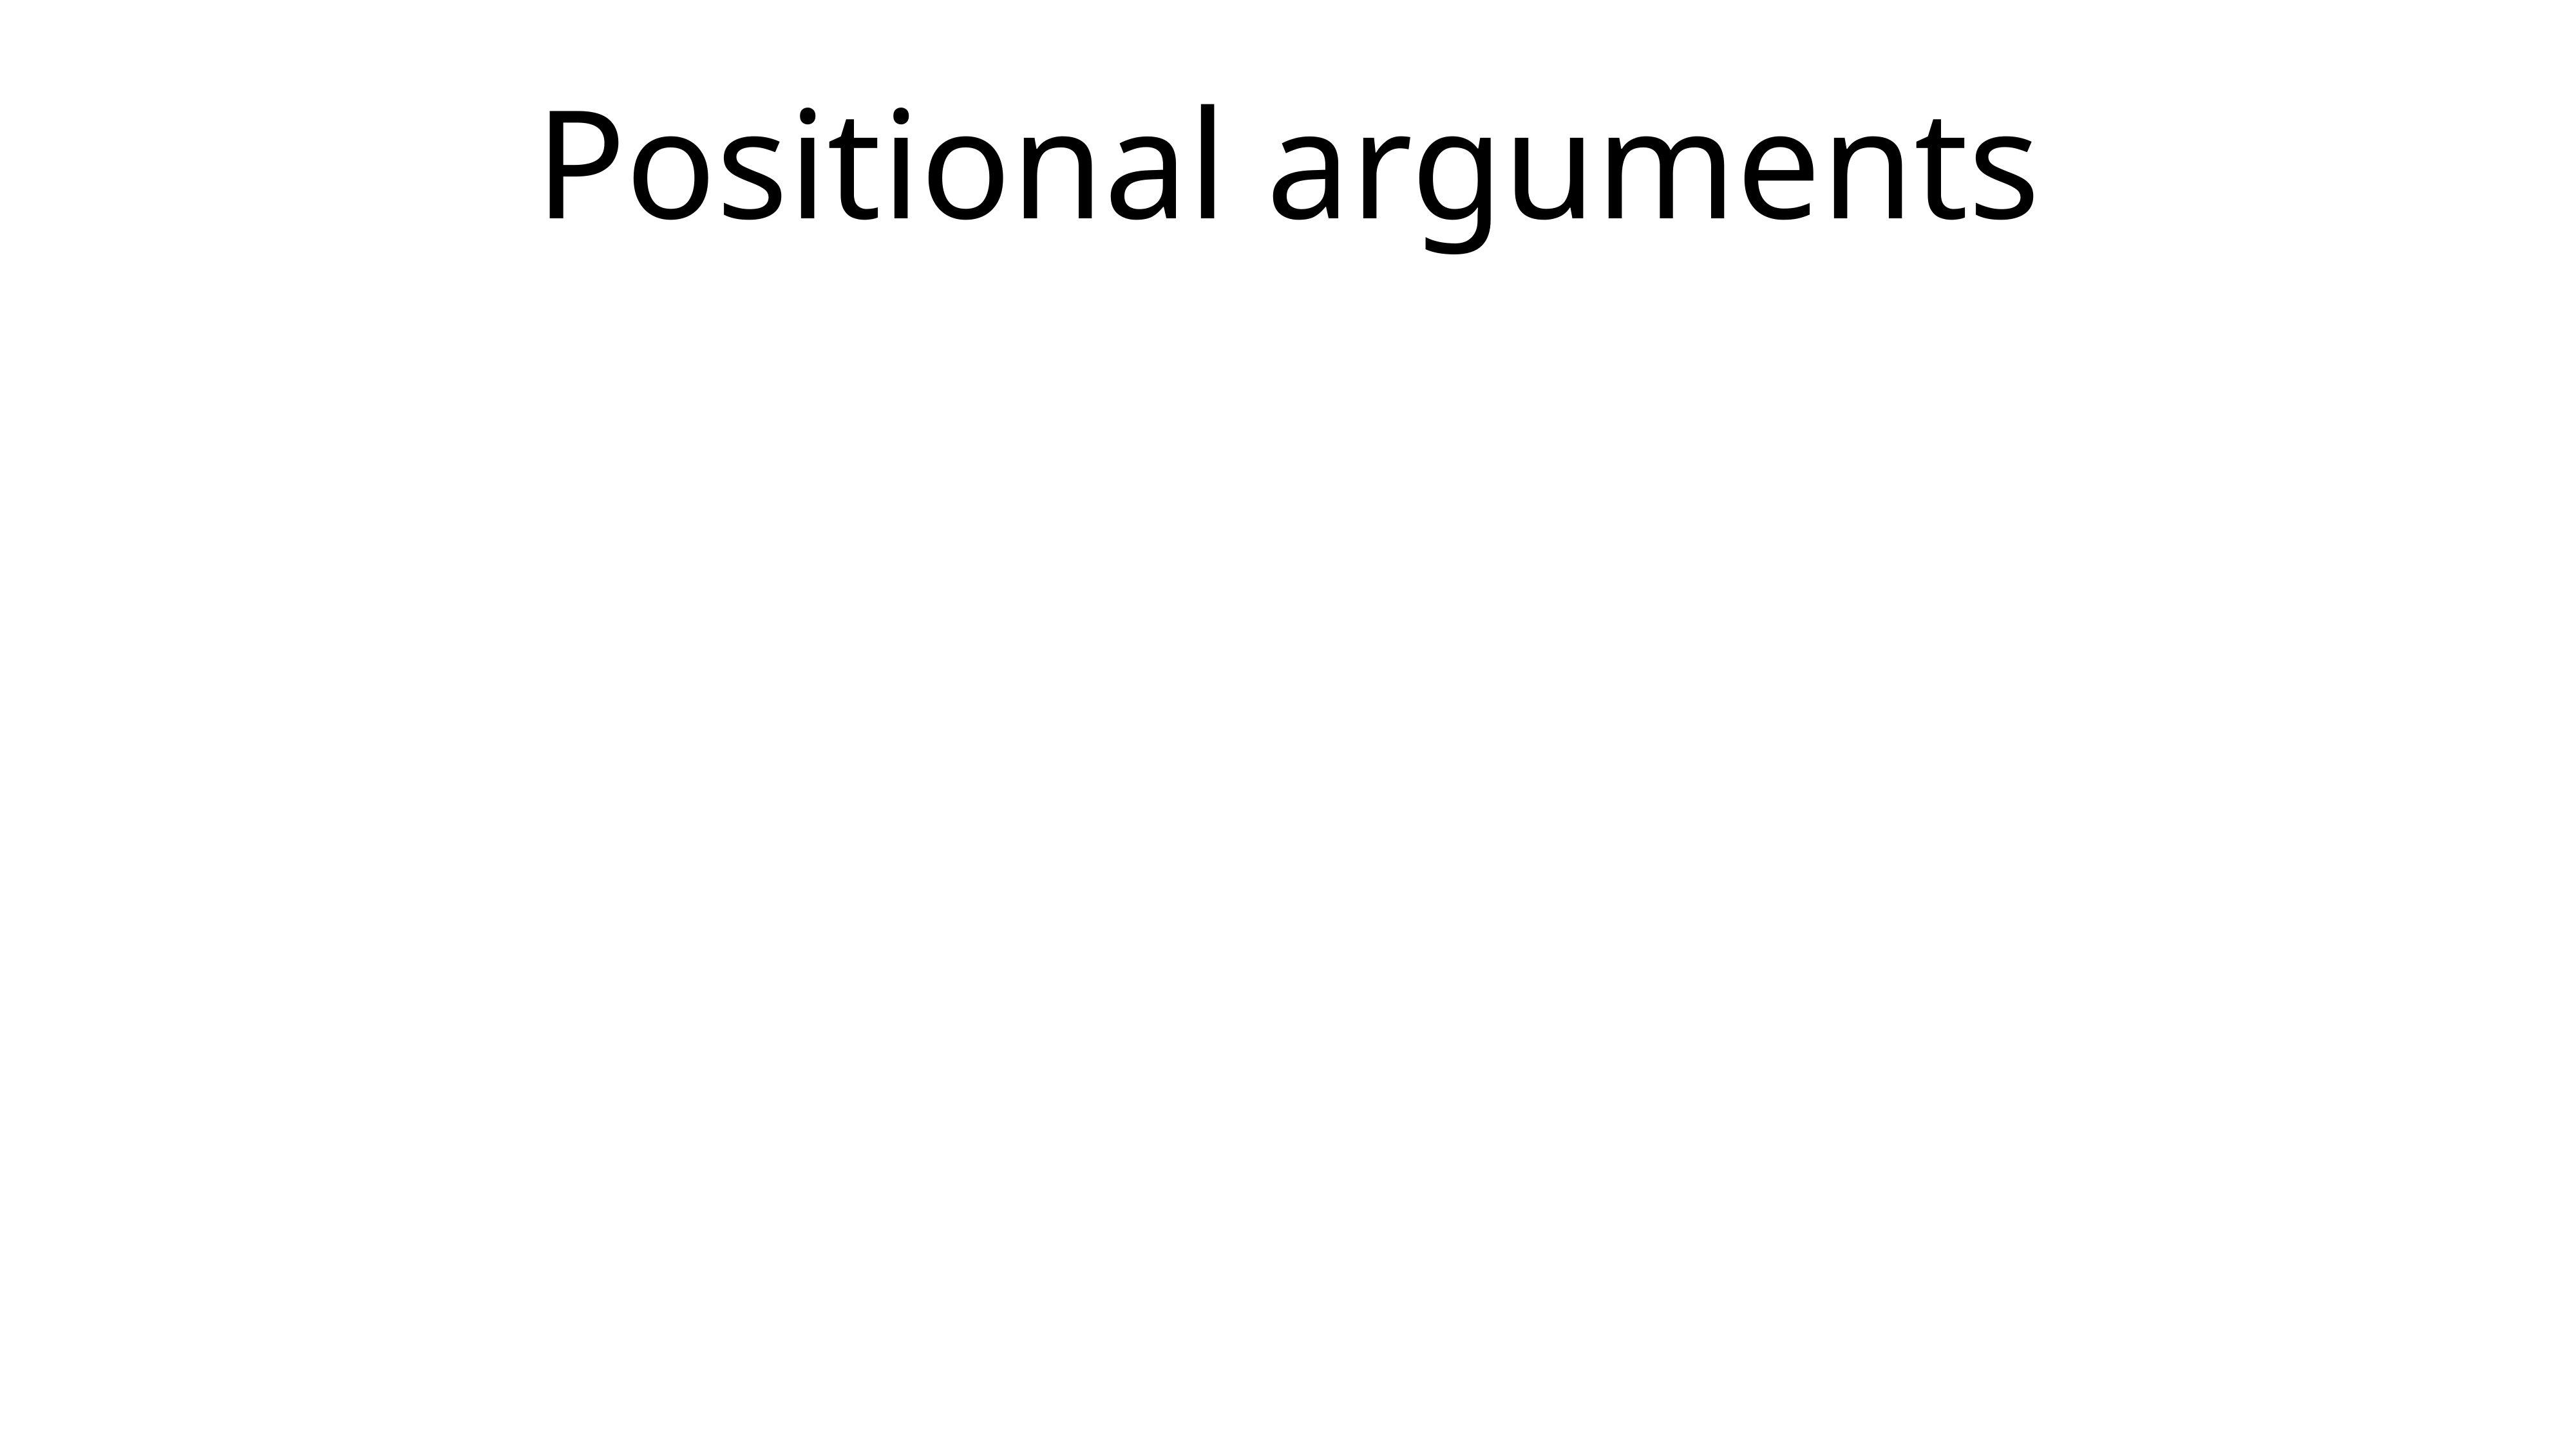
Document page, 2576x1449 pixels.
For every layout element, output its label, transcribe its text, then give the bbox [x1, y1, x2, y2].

title Positional arguments [178, 37, 2398, 279]
